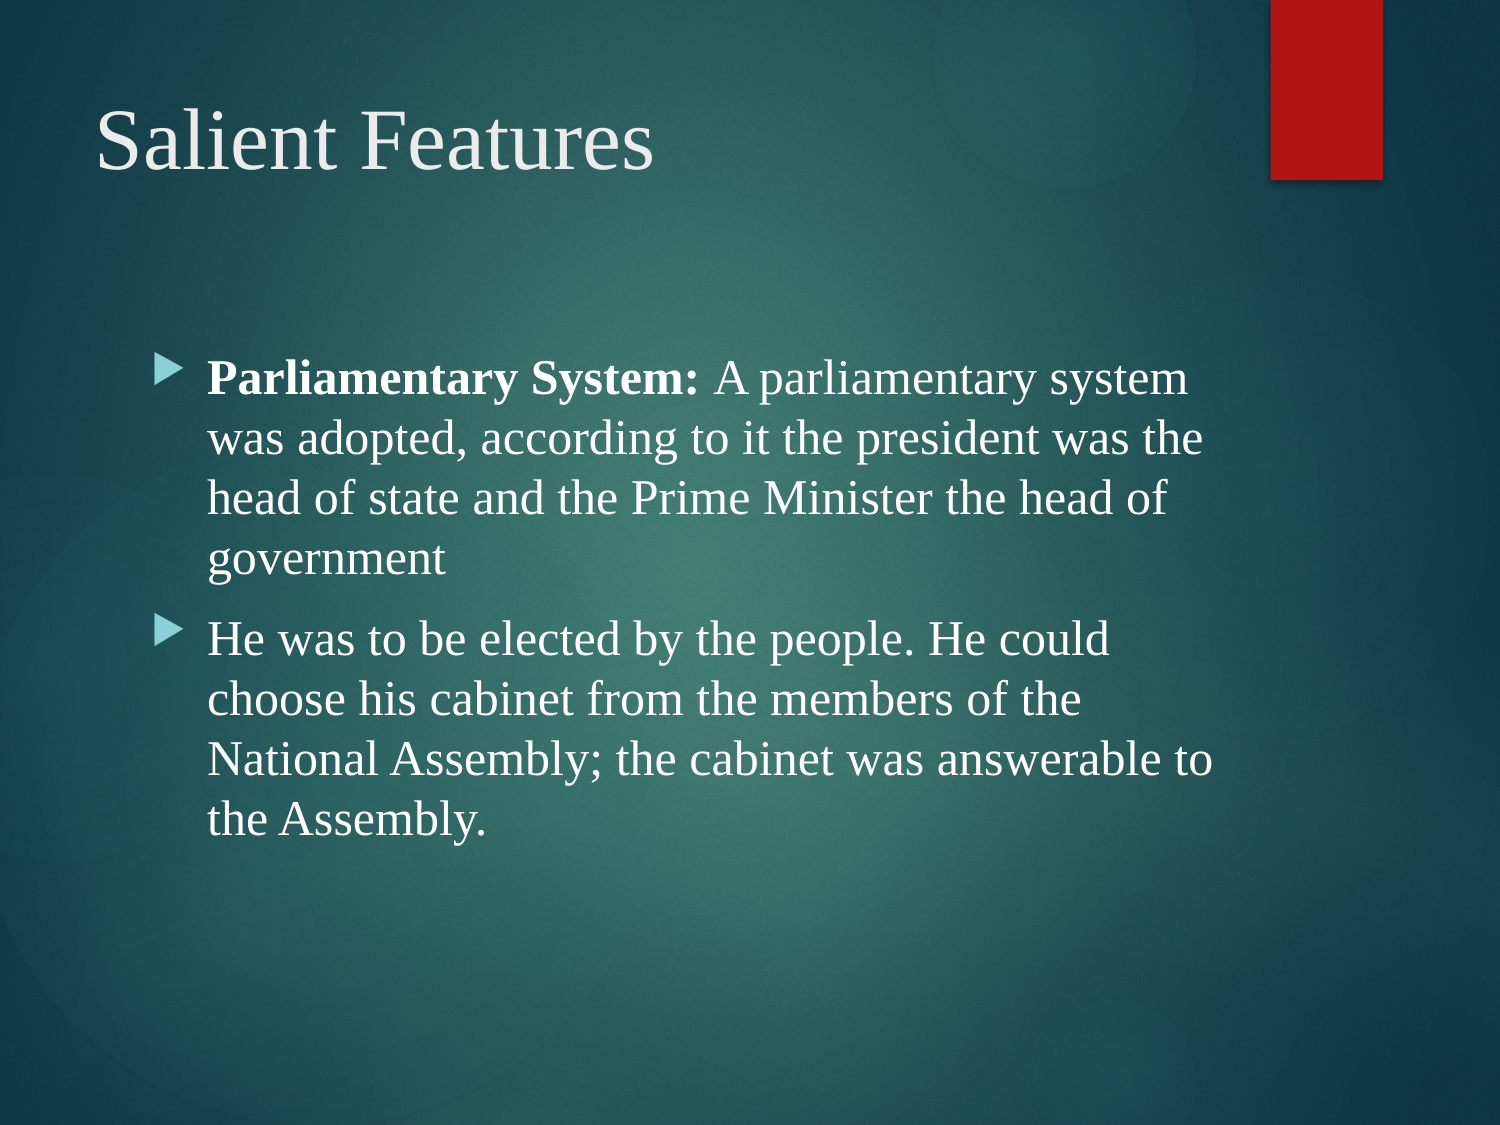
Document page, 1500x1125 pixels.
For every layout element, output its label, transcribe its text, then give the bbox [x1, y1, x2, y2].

list Parliamentary System: A parliamentary system was adopted, according to it the president was the head of state and the Prime Minister the head of government He was to be elected by the people. He could choose his cabinet from the members of the National Assembly; the cabinet was answerable to the Assembly. [135, 336, 1237, 1025]
title Salient Features [79, 74, 1237, 304]
